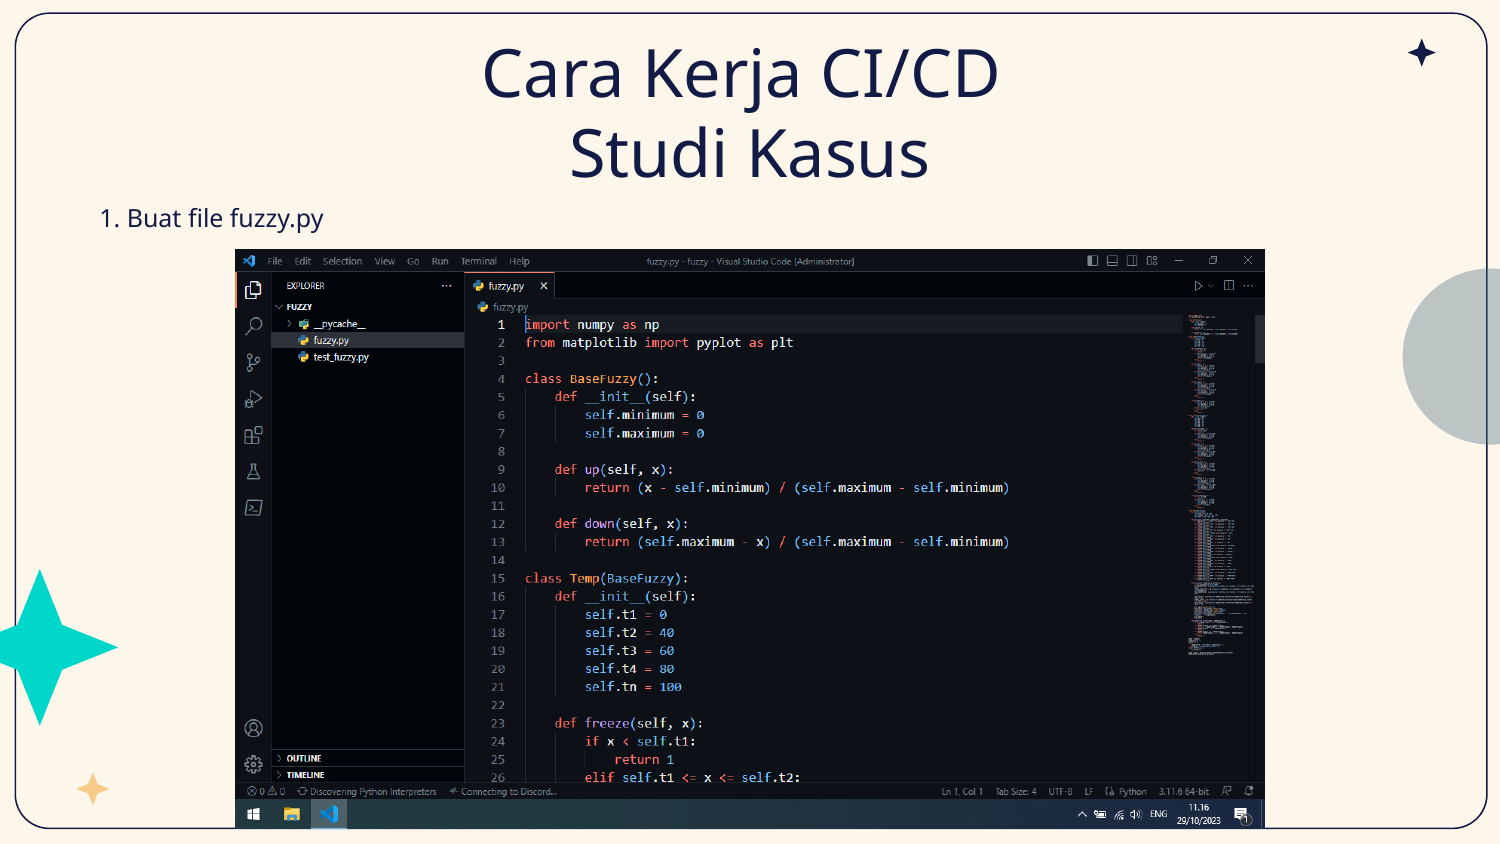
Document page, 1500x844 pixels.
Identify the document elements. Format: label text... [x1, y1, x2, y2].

picture [235, 249, 1265, 829]
title Cara Kerja CI/CD Studi Kasus [118, 15, 1382, 110]
subtitle 1. Buat file fuzzy.py [84, 172, 1416, 253]
